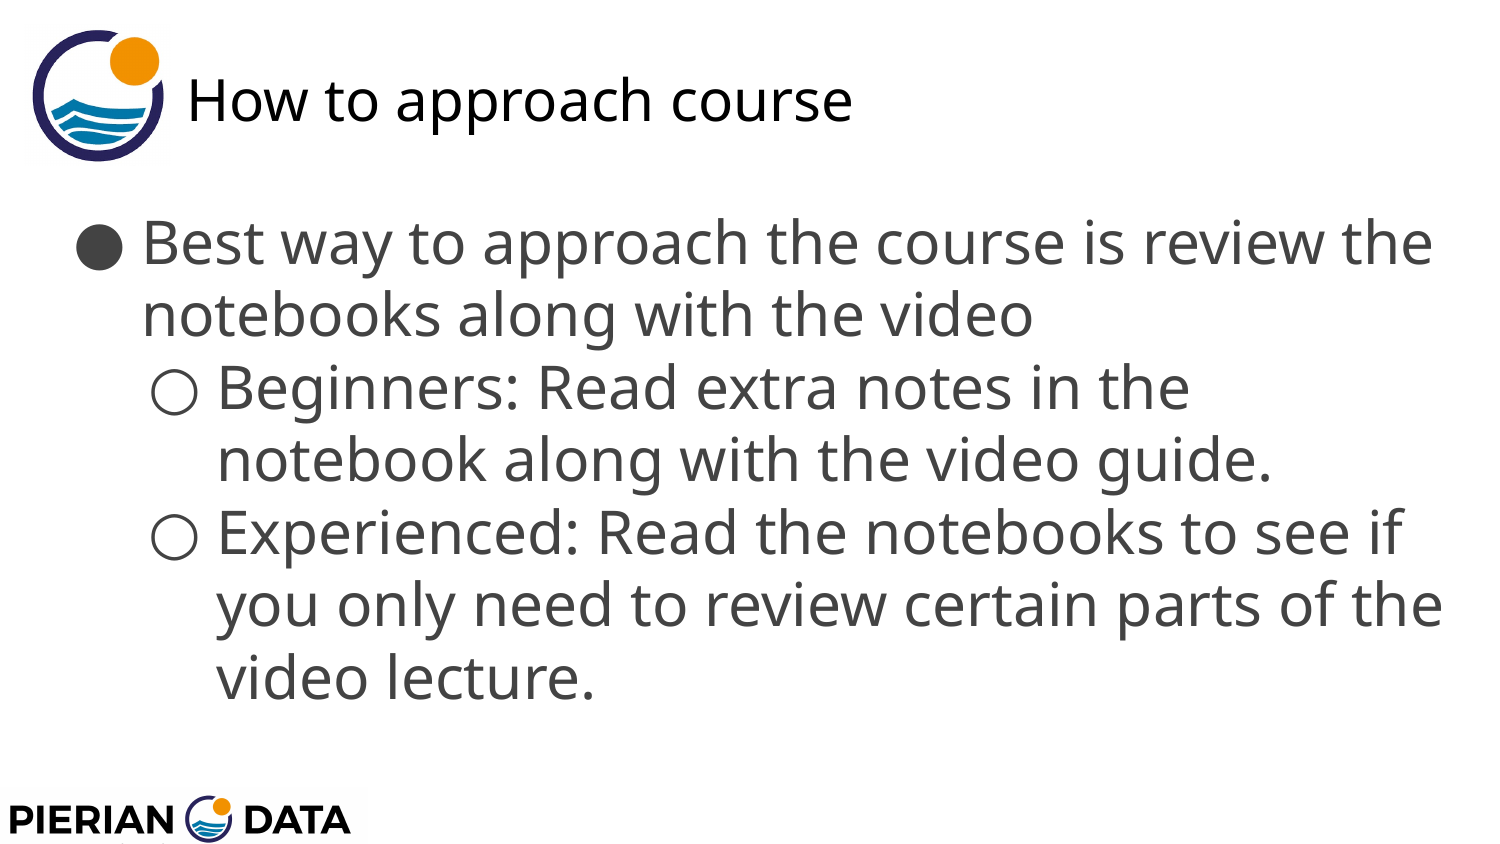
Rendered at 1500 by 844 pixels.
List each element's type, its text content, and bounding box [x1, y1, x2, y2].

picture [0, 787, 368, 844]
picture [24, 24, 172, 167]
list Best way to approach the course is review the notebooks along with the video Beginners: Read extra notes in the notebook along with the video guide. Experienced: Read the notebooks to see if you only need to review certain parts of the video lecture. [51, 189, 1476, 750]
title How to approach course [176, 48, 1449, 143]
